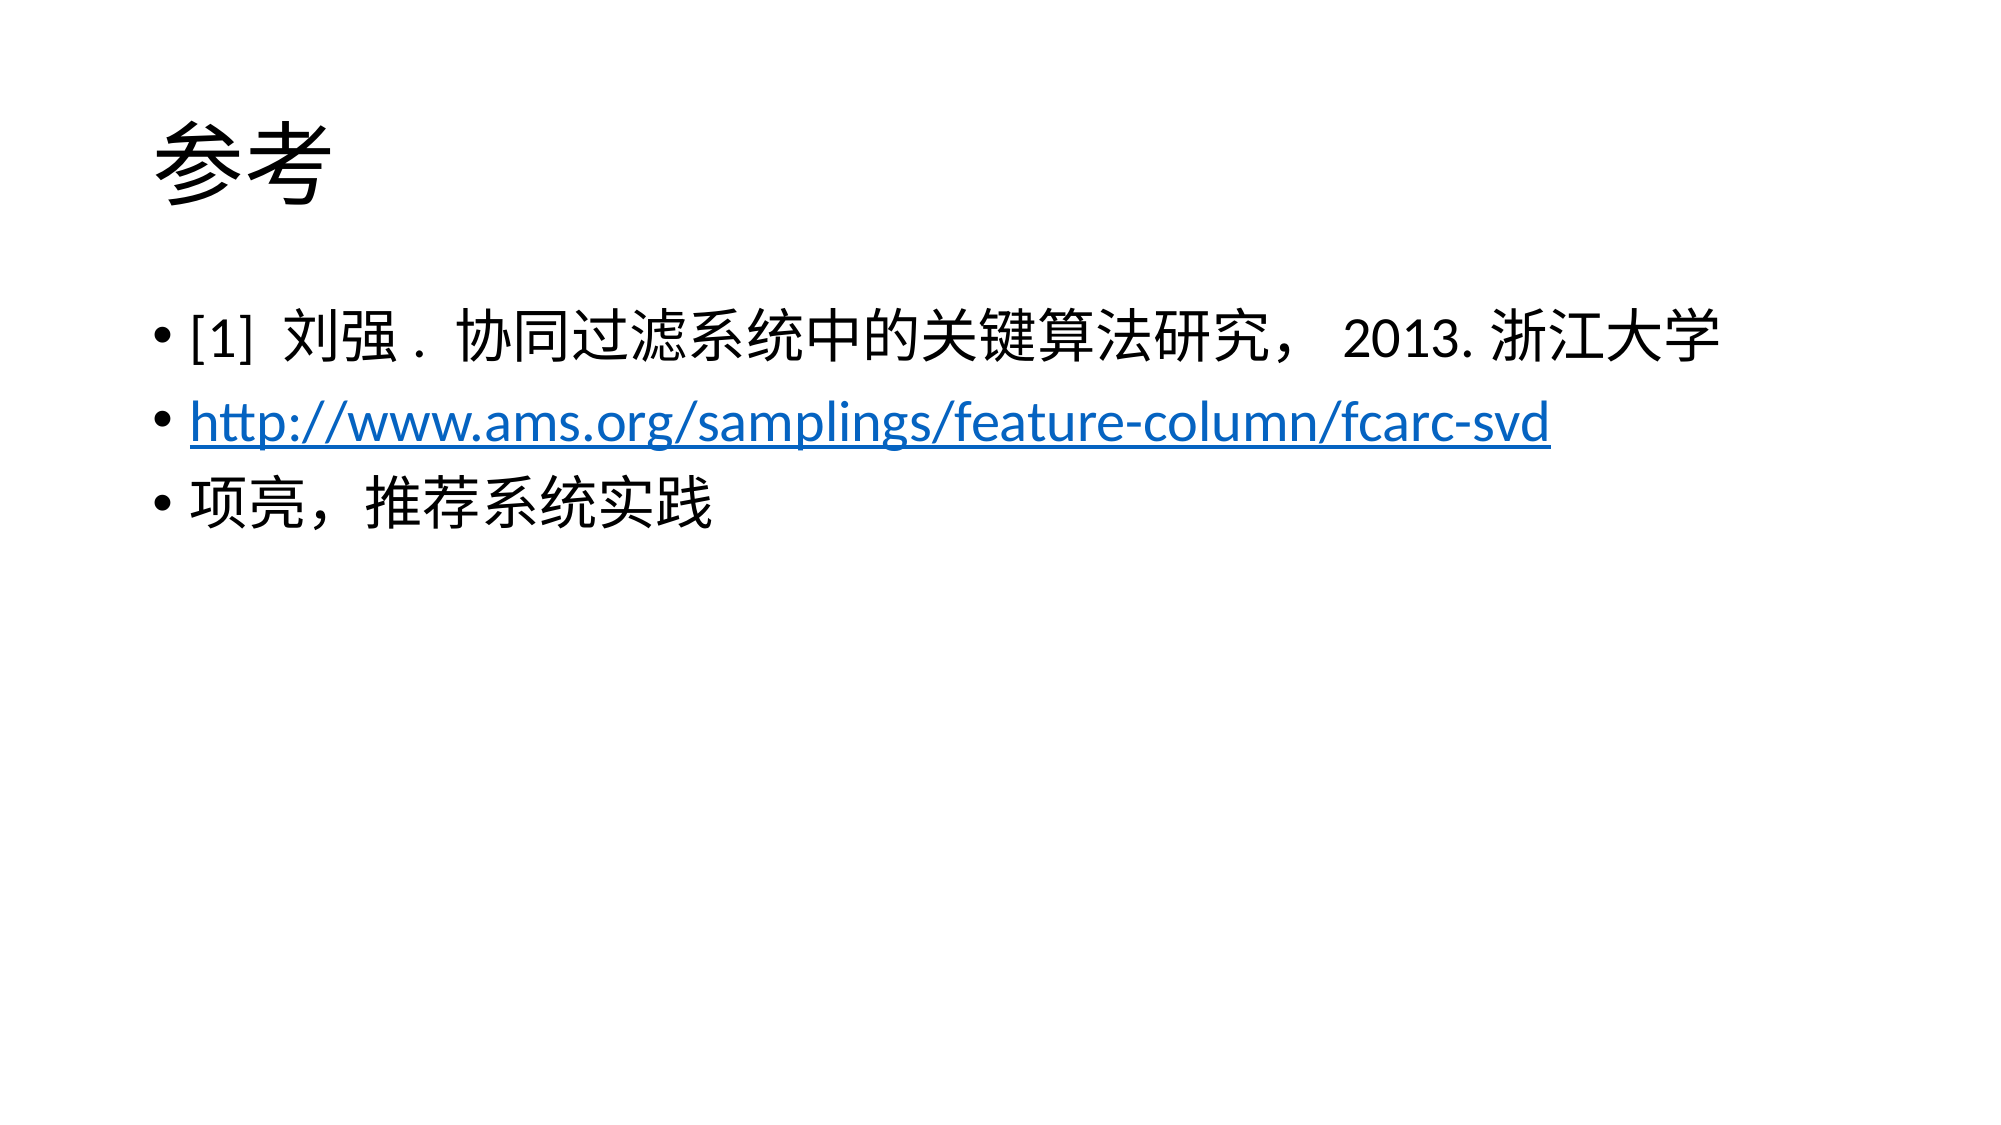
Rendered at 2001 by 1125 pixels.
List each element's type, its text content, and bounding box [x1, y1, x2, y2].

title 参考 [137, 59, 1863, 278]
list [1] 刘强. 协同过滤系统中的关键算法研究，2013.浙江大学 http://www.ams.org/samplings/feature-column/fcarc-svd 项亮，推荐系统实践 [137, 299, 1863, 1014]
